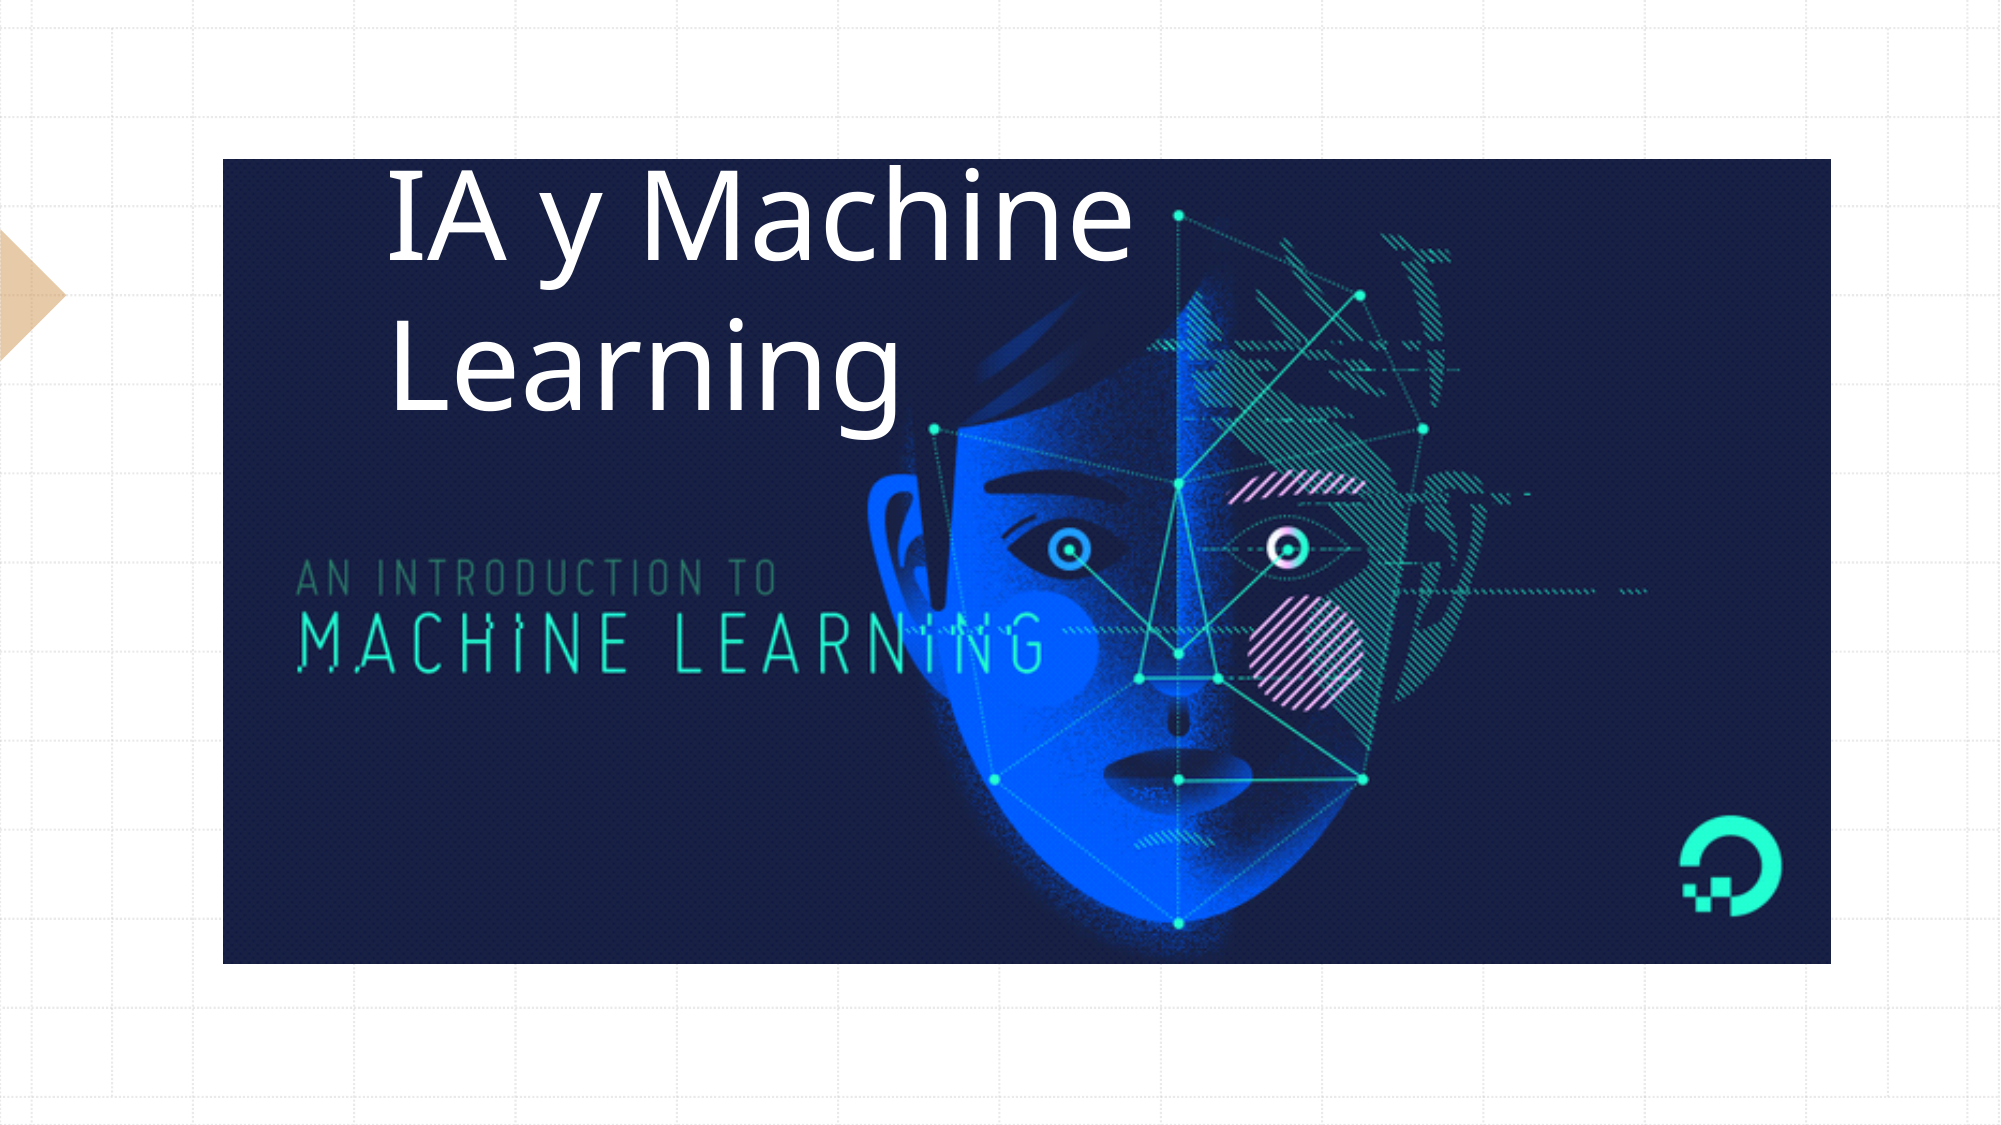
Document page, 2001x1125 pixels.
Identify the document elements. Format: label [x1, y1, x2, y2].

picture [223, 159, 1833, 966]
